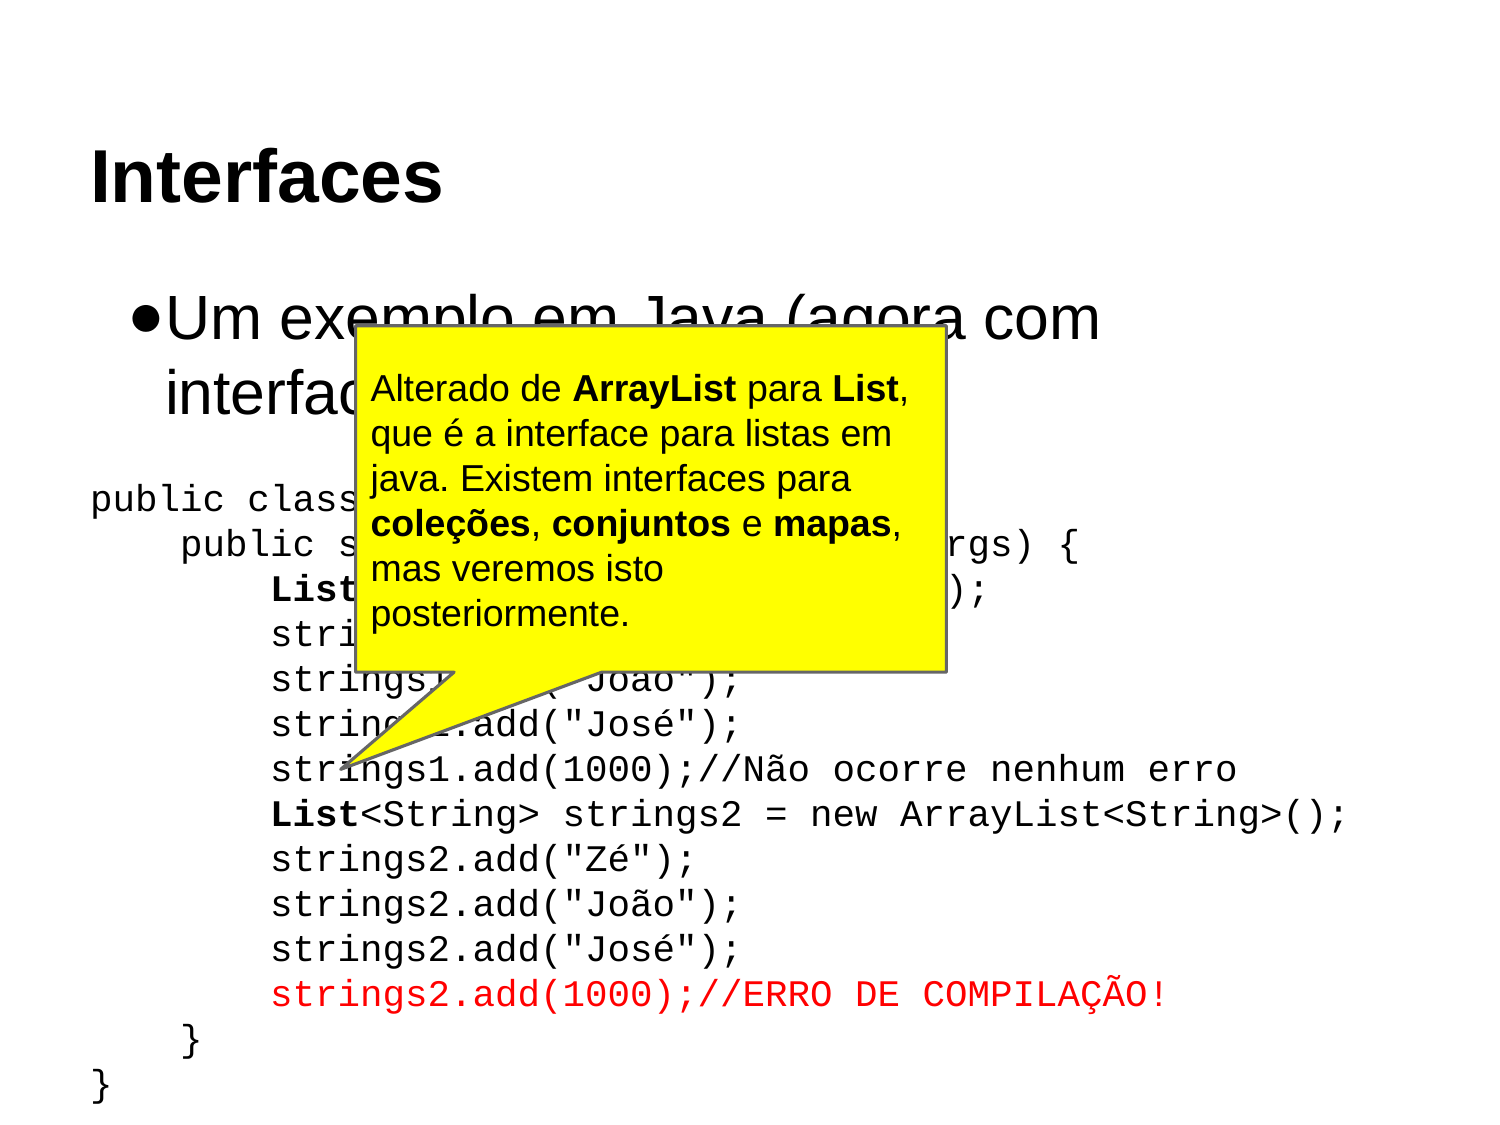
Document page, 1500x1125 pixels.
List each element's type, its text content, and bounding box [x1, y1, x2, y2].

text_box Alterado de ArrayList para List, que é a interface para listas em java. Existem interfaces para coleções, conjuntos e mapas, mas veremos isto posteriormente. [340, 325, 947, 770]
text_box public class Application { public static void main(String[] args) { List strings1 = new ArrayList(); strings1.add("Zé"); strings1.add("João"); strings1.add("José"); strings1.add(1000);//Não ocorre nenhum erro List<String> strings2 = new ArrayList<String>(); strings2.add("Zé"); strings2.add("João"); strings2.add("José"); strings2.add(1000);//ERRO DE COMPILAÇÃO! } } [75, 413, 1500, 1125]
list Um exemplo em Java (agora com interfaces) [75, 262, 1425, 413]
title Interfaces [75, 45, 1425, 233]
